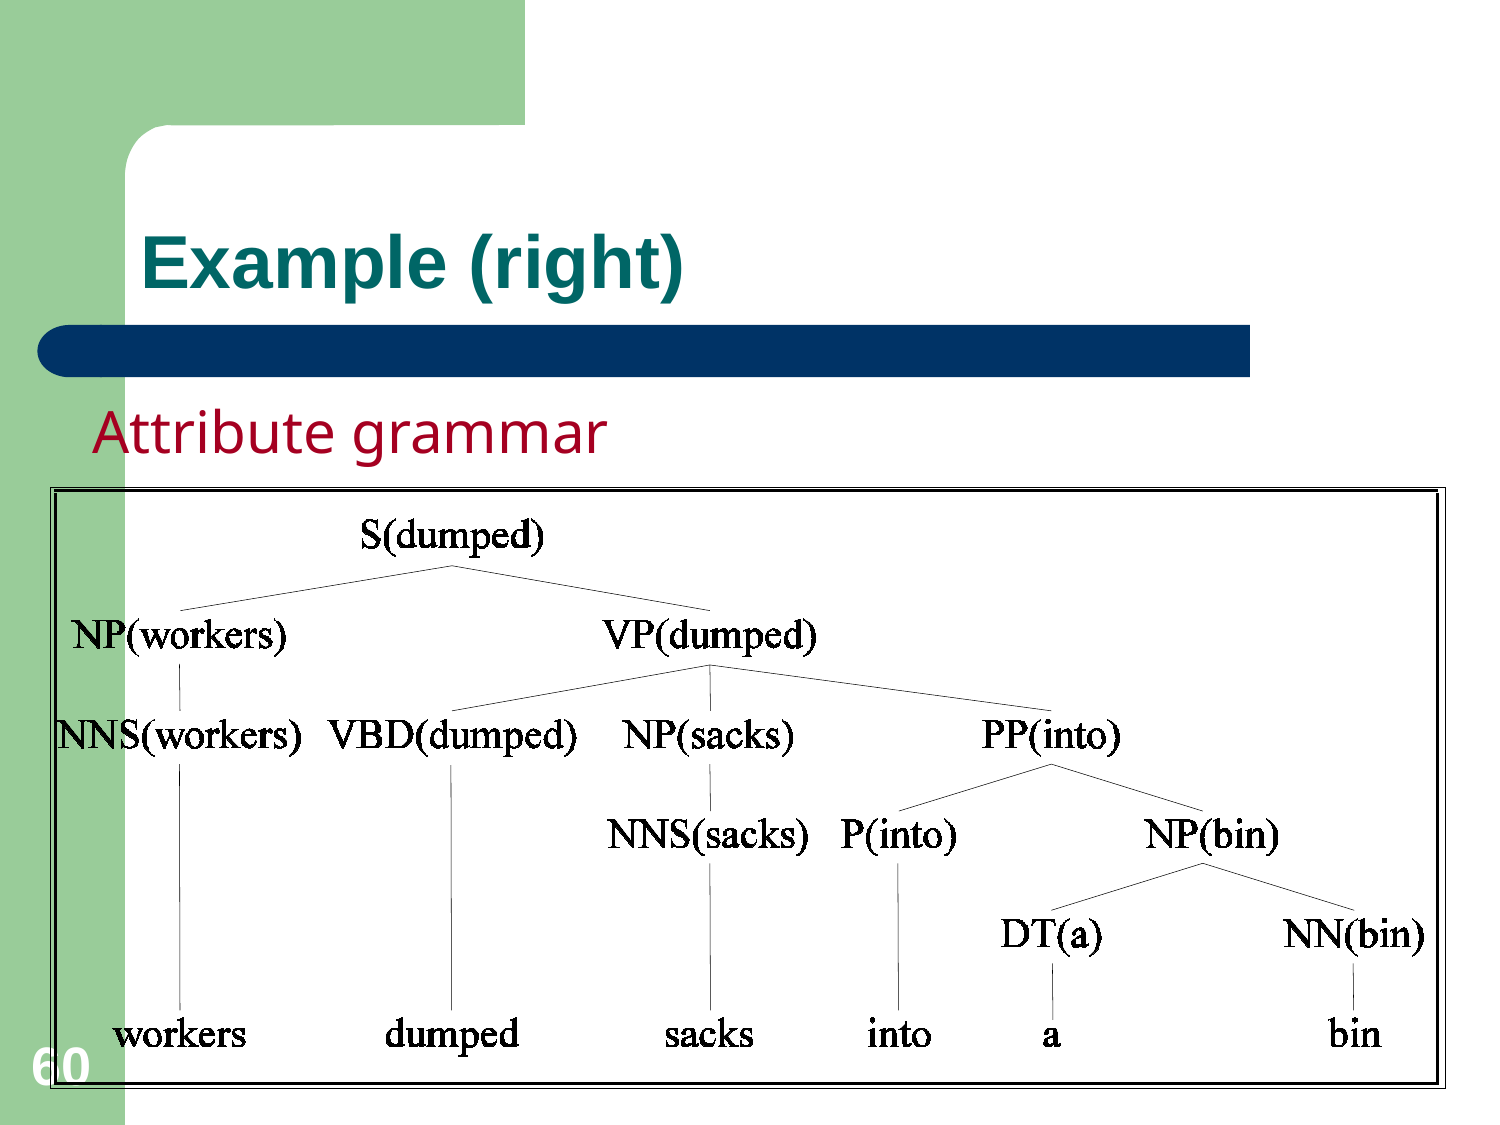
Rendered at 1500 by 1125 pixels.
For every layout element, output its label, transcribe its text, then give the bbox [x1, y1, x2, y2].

title Example (right) [124, 124, 1426, 313]
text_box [49, 487, 1446, 1089]
slide_number 60 [13, 1023, 111, 1105]
text_box Attribute grammar [77, 387, 624, 473]
